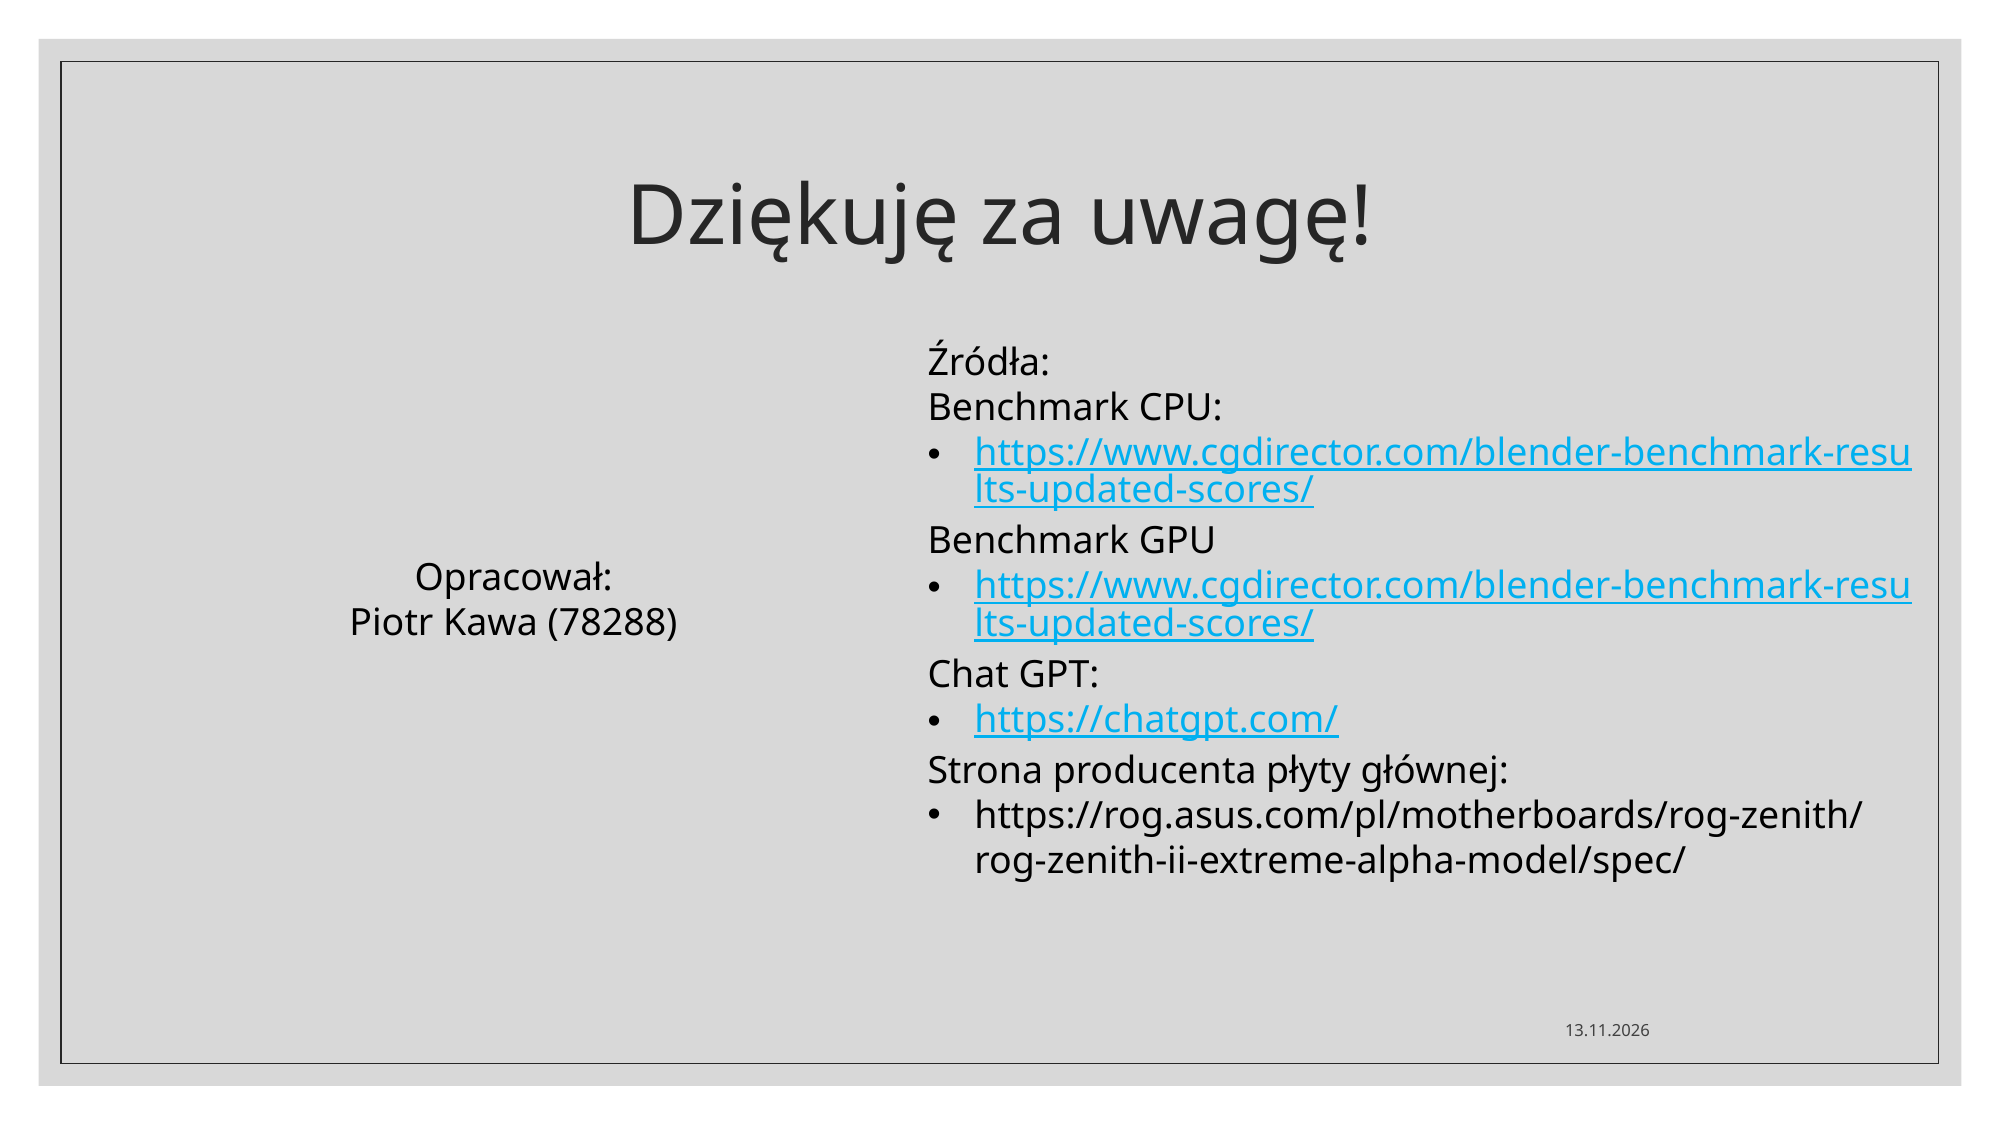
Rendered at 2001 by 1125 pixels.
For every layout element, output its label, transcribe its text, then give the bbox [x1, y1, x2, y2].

title Dziękuję za uwagę! [174, 105, 1825, 331]
text_box Opracował: Piotr Kawa (78288) [89, 545, 912, 651]
text_box Źródła: Benchmark CPU: https://www.cgdirector.com/blender-benchmark-results-updated-scores/ Benchmark GPU https://www.cgdirector.com/blender-benchmark-results-updated-scores/ Chat GPT: https://chatgpt.com/ Strona producenta płyty głównej: https://rog.asus.com/pl/motherboards/rog-zenith/rog-zenith-ii-extreme-alpha-model/spec/ [912, 330, 1932, 994]
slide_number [1190, 994, 1665, 1050]
